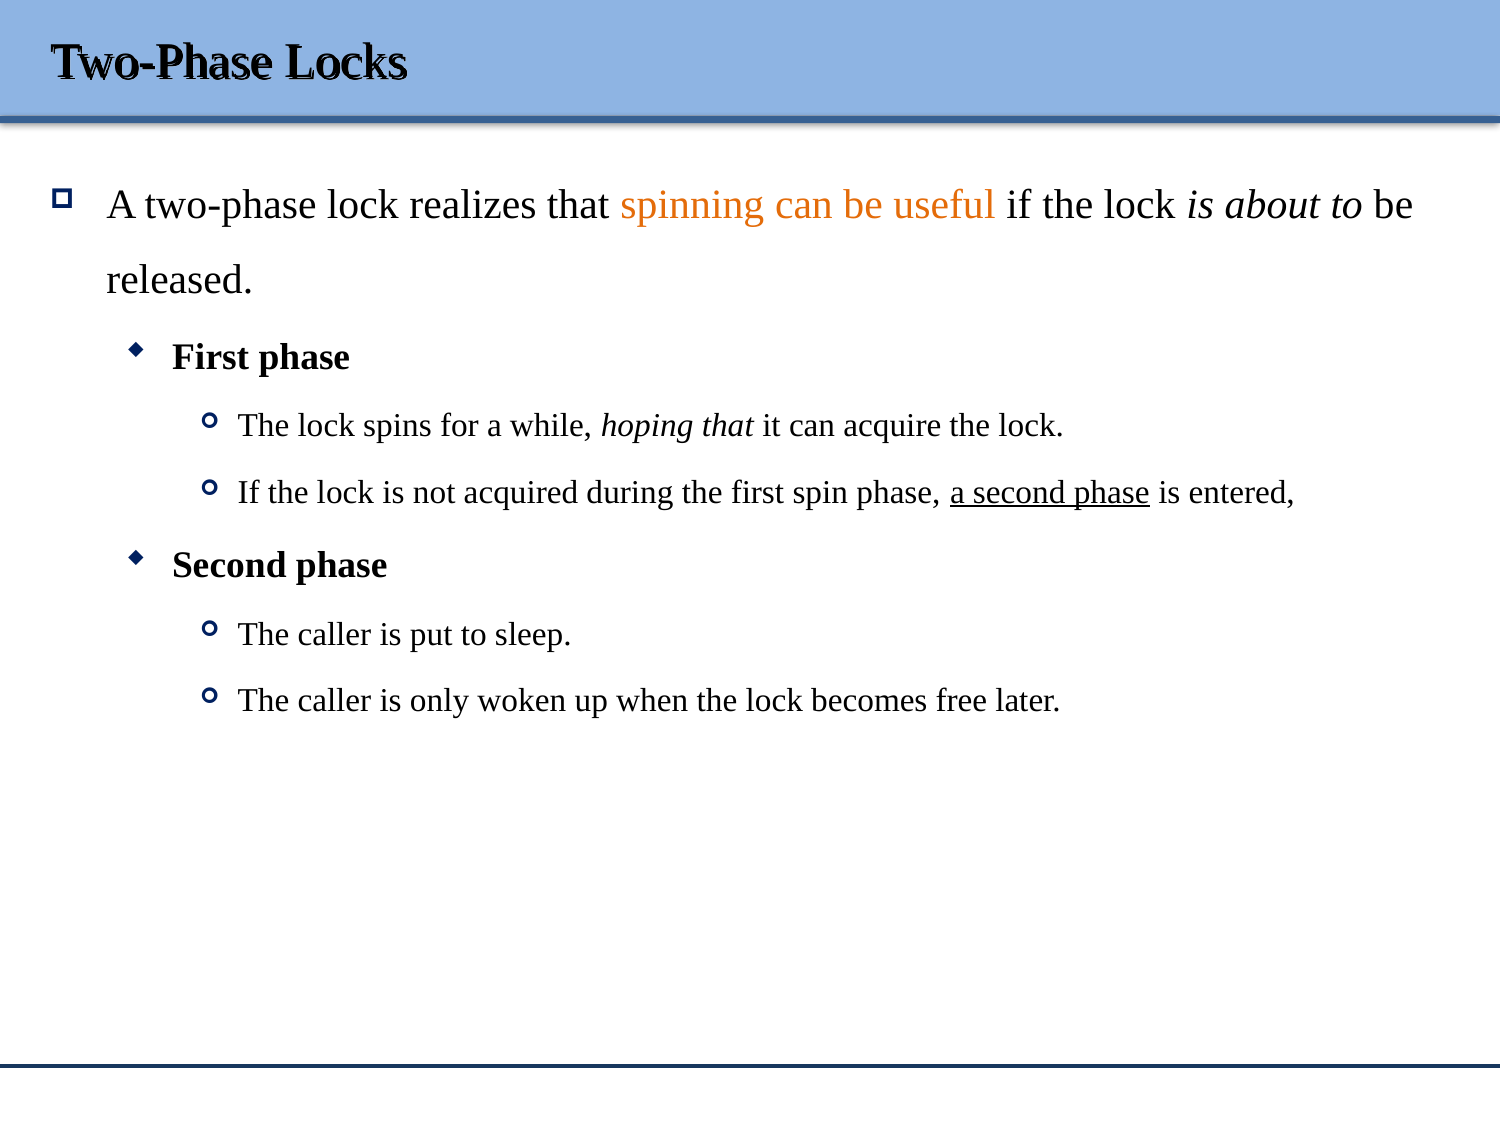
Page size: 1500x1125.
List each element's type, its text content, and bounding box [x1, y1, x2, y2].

title Two-Phase Locks [34, 8, 1477, 106]
list A two-phase lock realizes that spinning can be useful if the lock is about to be released. First phase The lock spins for a while, hoping that it can acquire the lock. If the lock is not acquired during the first spin phase, a second phase is entered, Second phase The caller is put to sleep. The caller is only woken up when the lock becomes free later. [34, 144, 1477, 1048]
